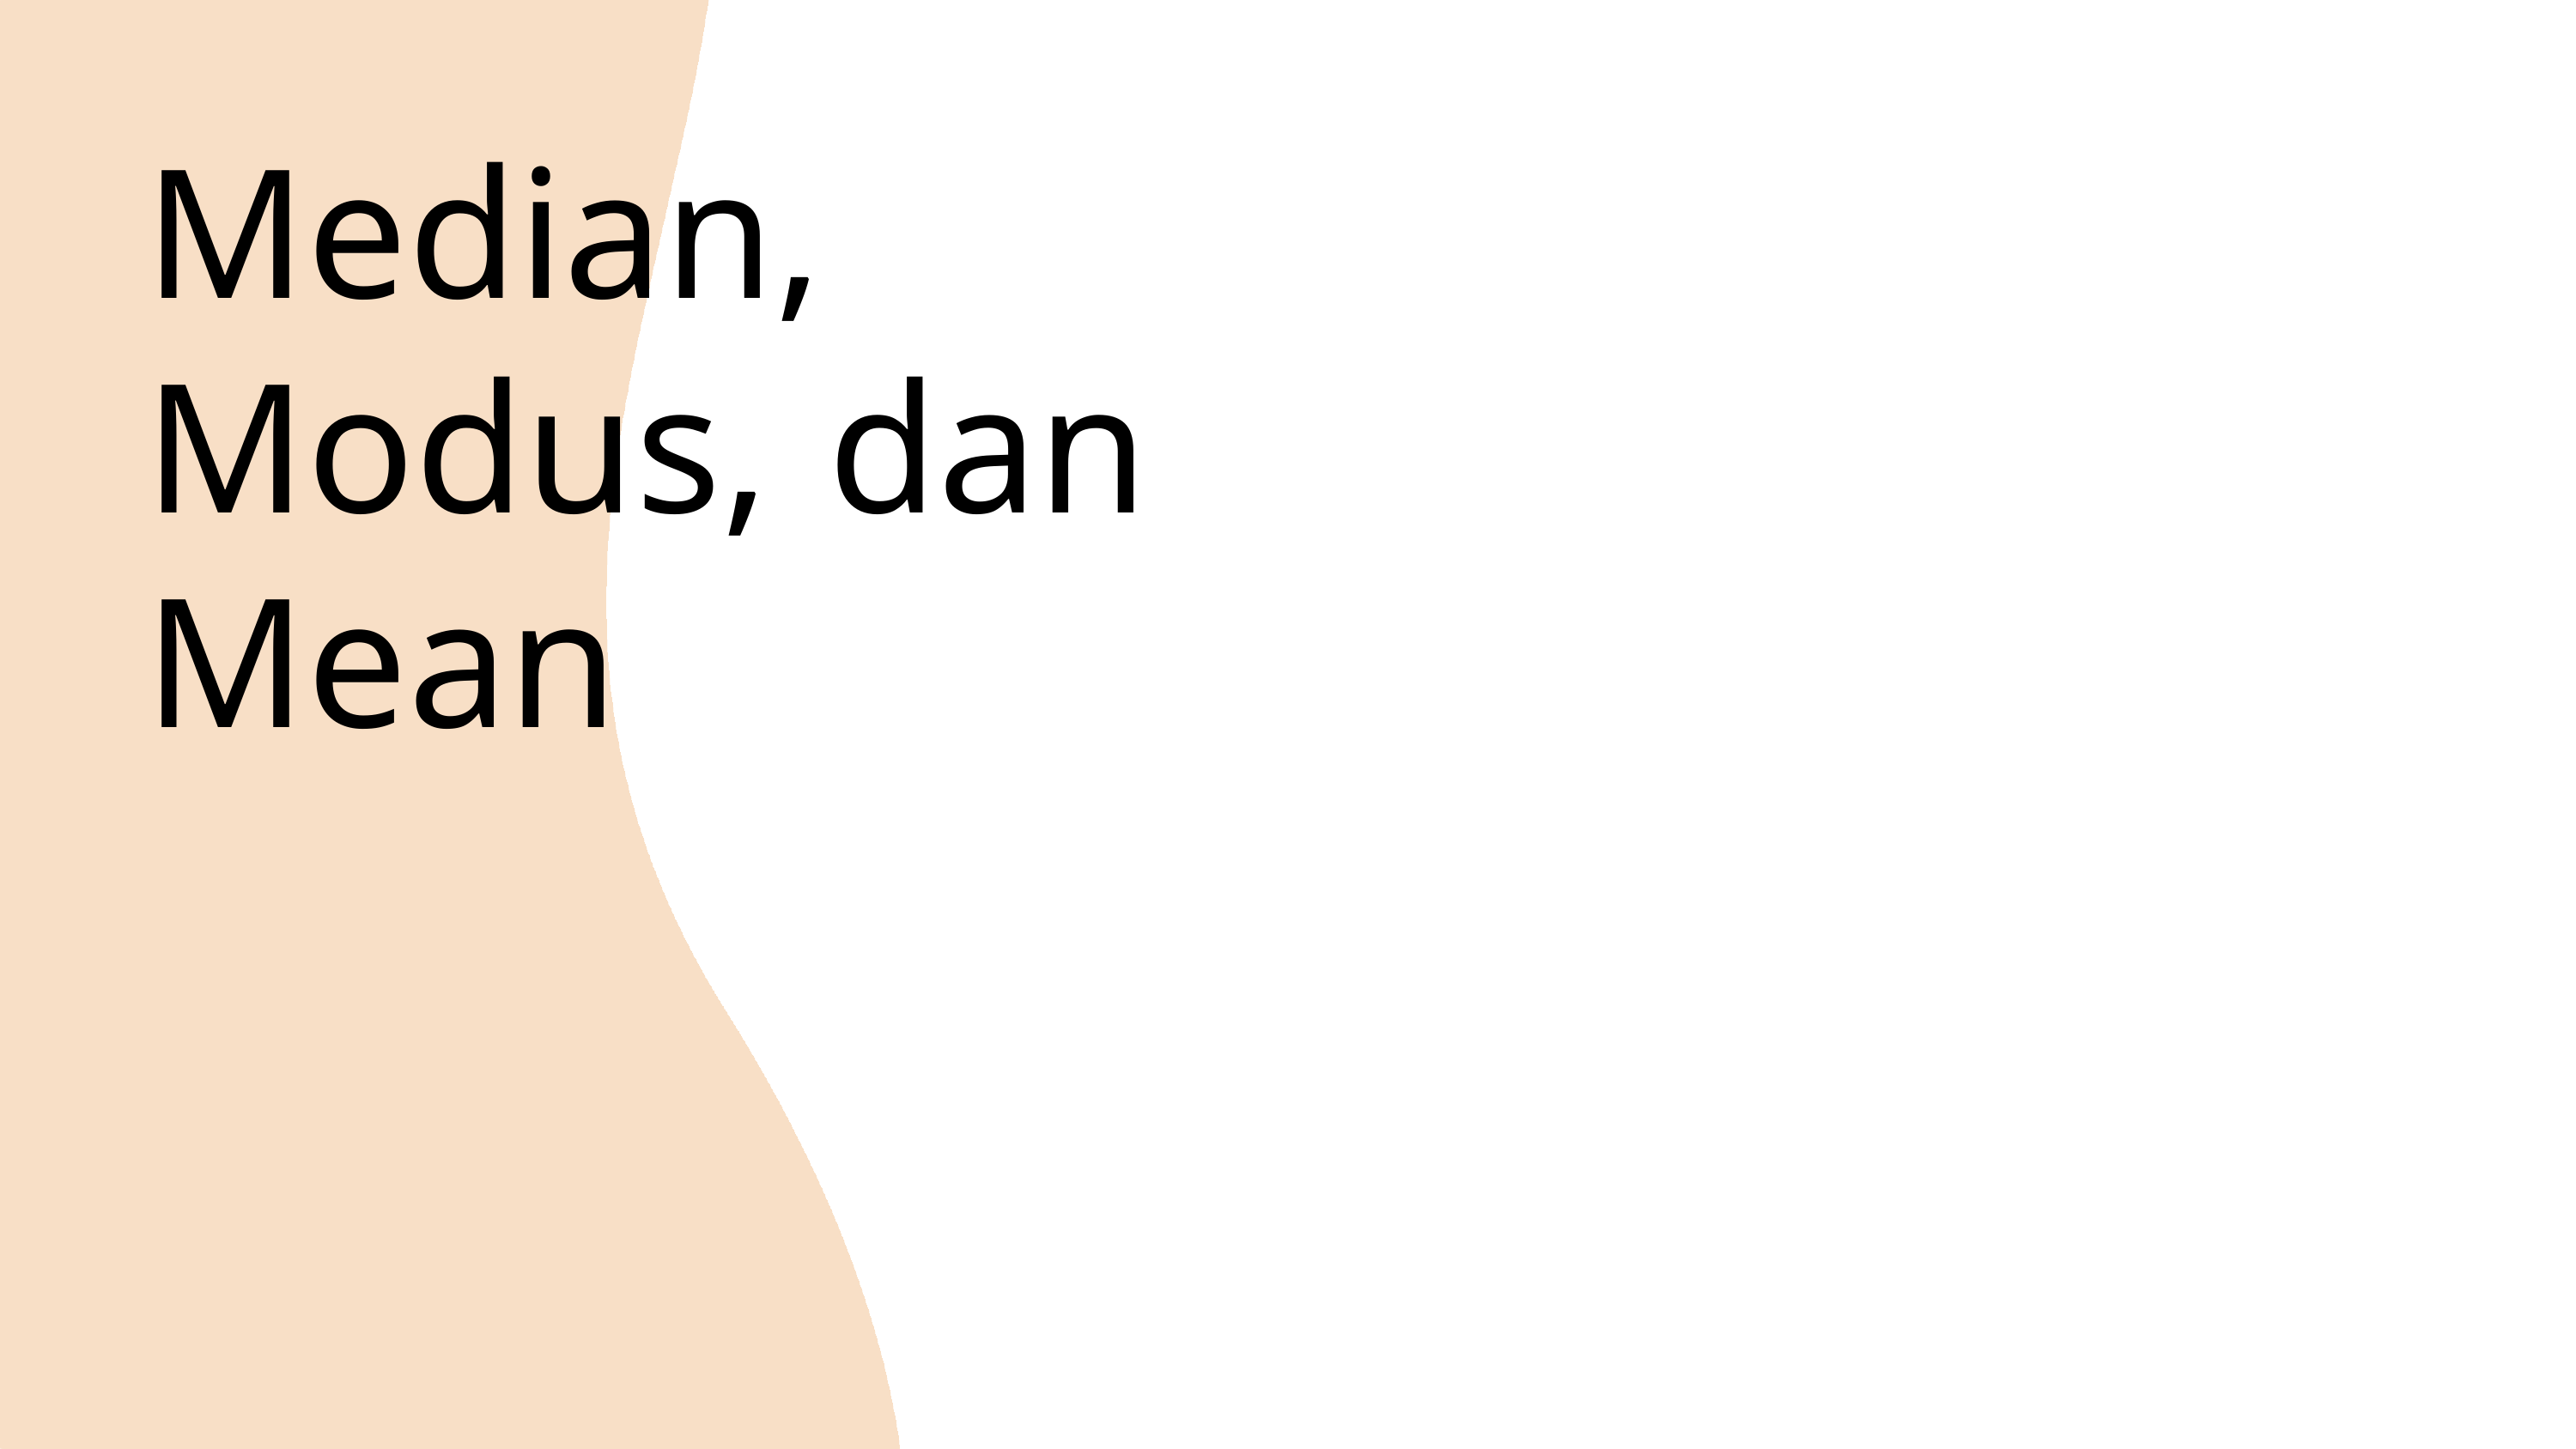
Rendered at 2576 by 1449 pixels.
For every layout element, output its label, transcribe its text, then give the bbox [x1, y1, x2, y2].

title Median, Modus, dan Mean [902, 116, 1492, 763]
picture [0, 0, 900, 1449]
